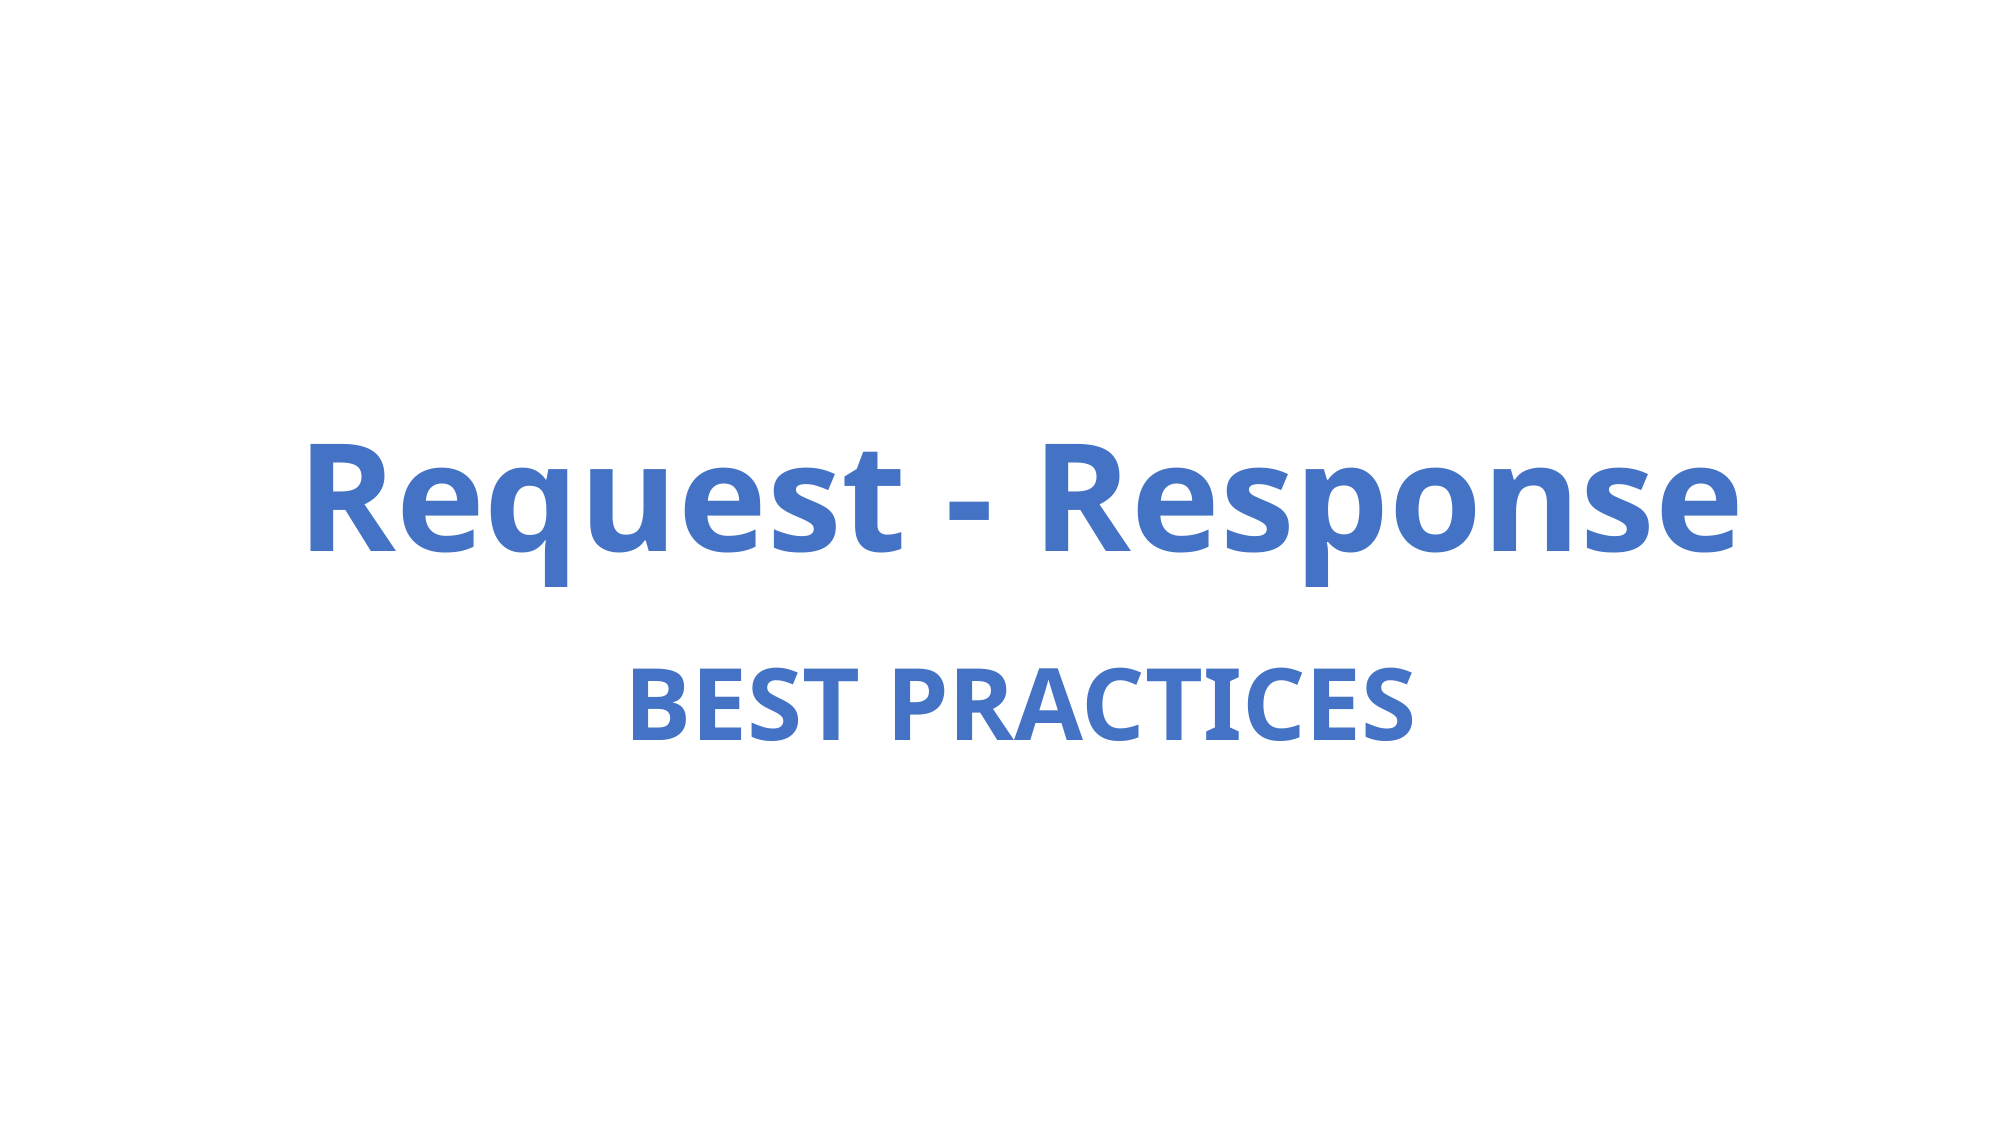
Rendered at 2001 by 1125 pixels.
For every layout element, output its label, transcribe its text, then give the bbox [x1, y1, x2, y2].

text_box Request - Response BEST PRACTICES [141, 303, 1901, 769]
